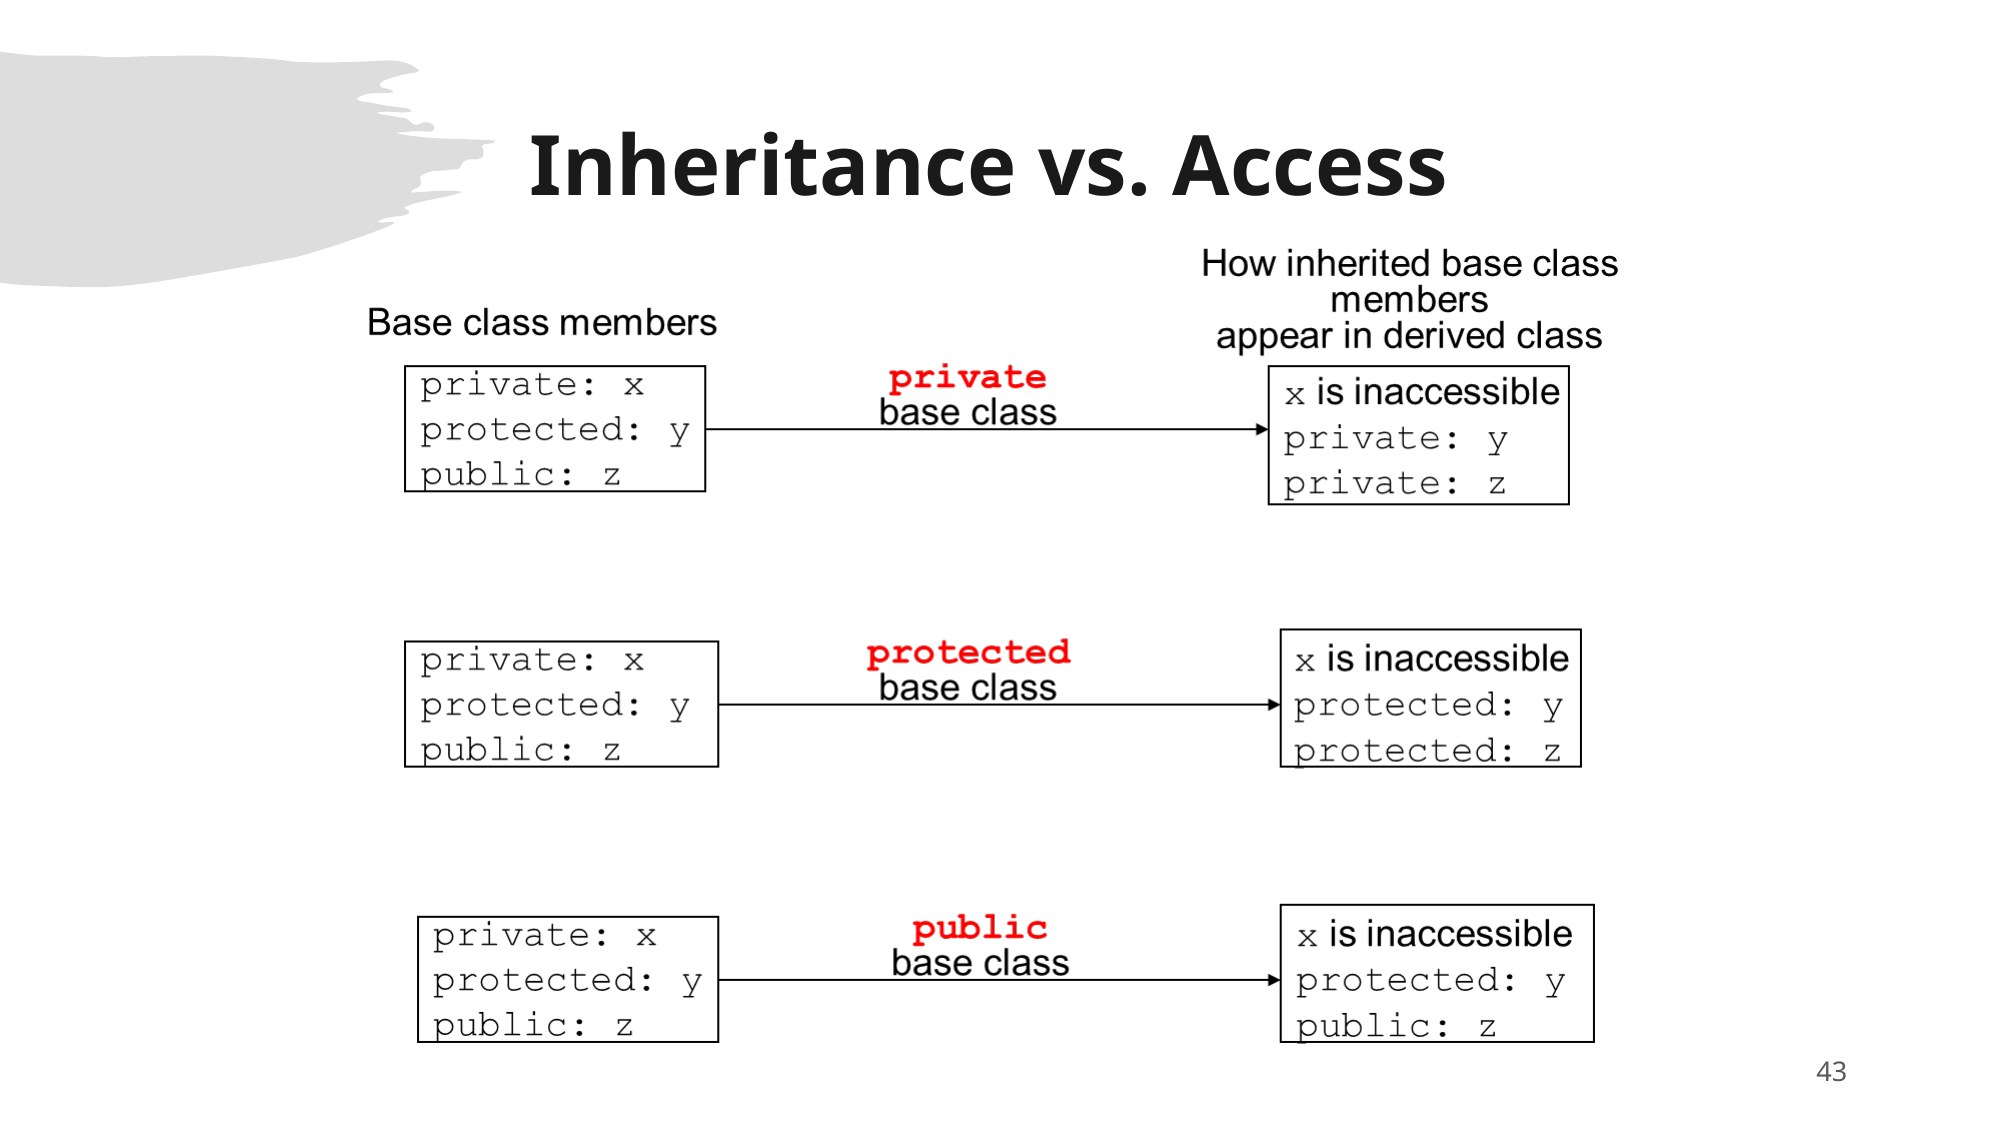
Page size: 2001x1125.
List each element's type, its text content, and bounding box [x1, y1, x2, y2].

title Inheritance vs. Access [137, 59, 1863, 278]
picture [343, 227, 1657, 1072]
slide_number ‹#› [1412, 1042, 1863, 1103]
